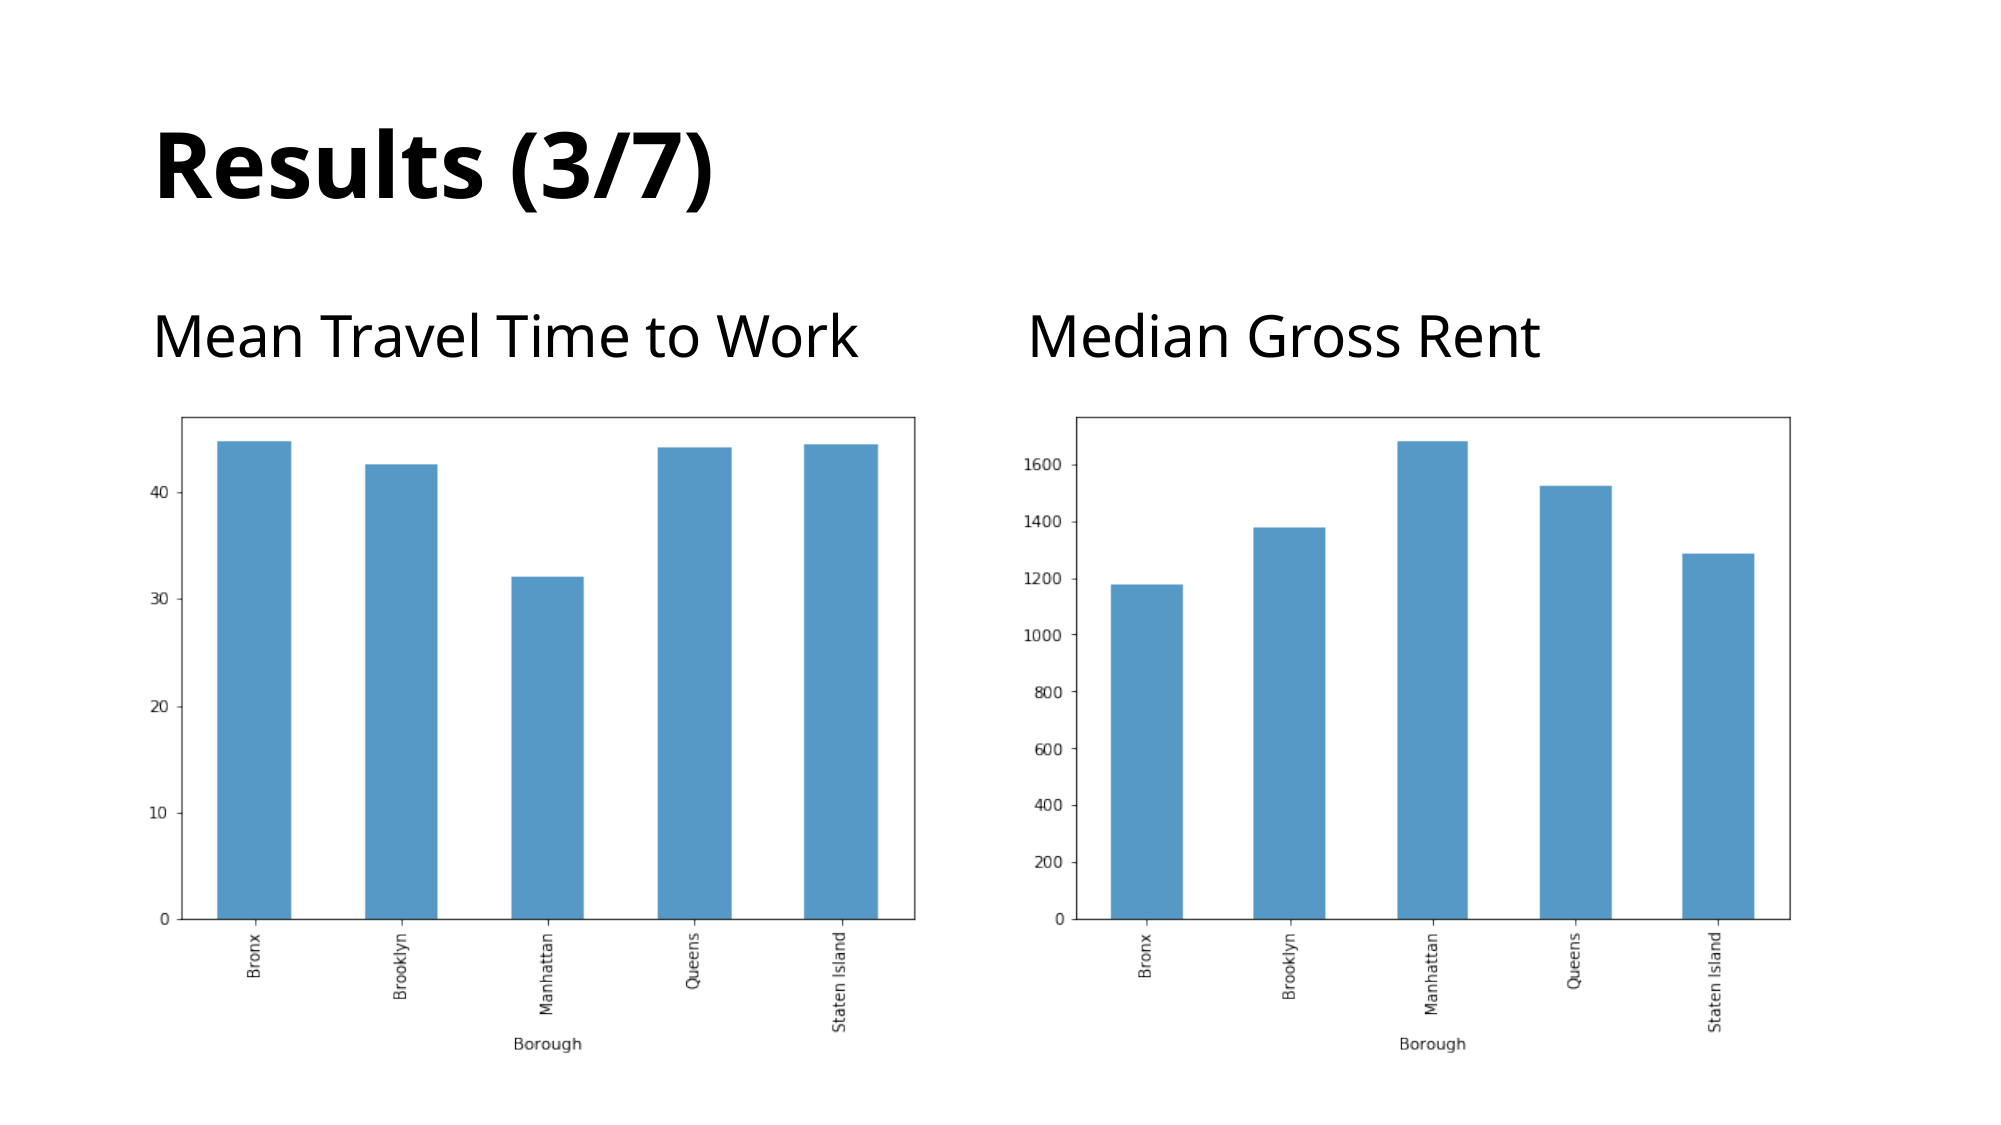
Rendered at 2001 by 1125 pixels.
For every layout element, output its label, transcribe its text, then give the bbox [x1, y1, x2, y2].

list Median Gross Rent [1012, 299, 1863, 386]
title Results (3/7) [137, 59, 1863, 278]
picture [137, 406, 926, 1064]
list Mean Travel Time to Work [137, 299, 988, 386]
picture [1012, 406, 1801, 1064]
